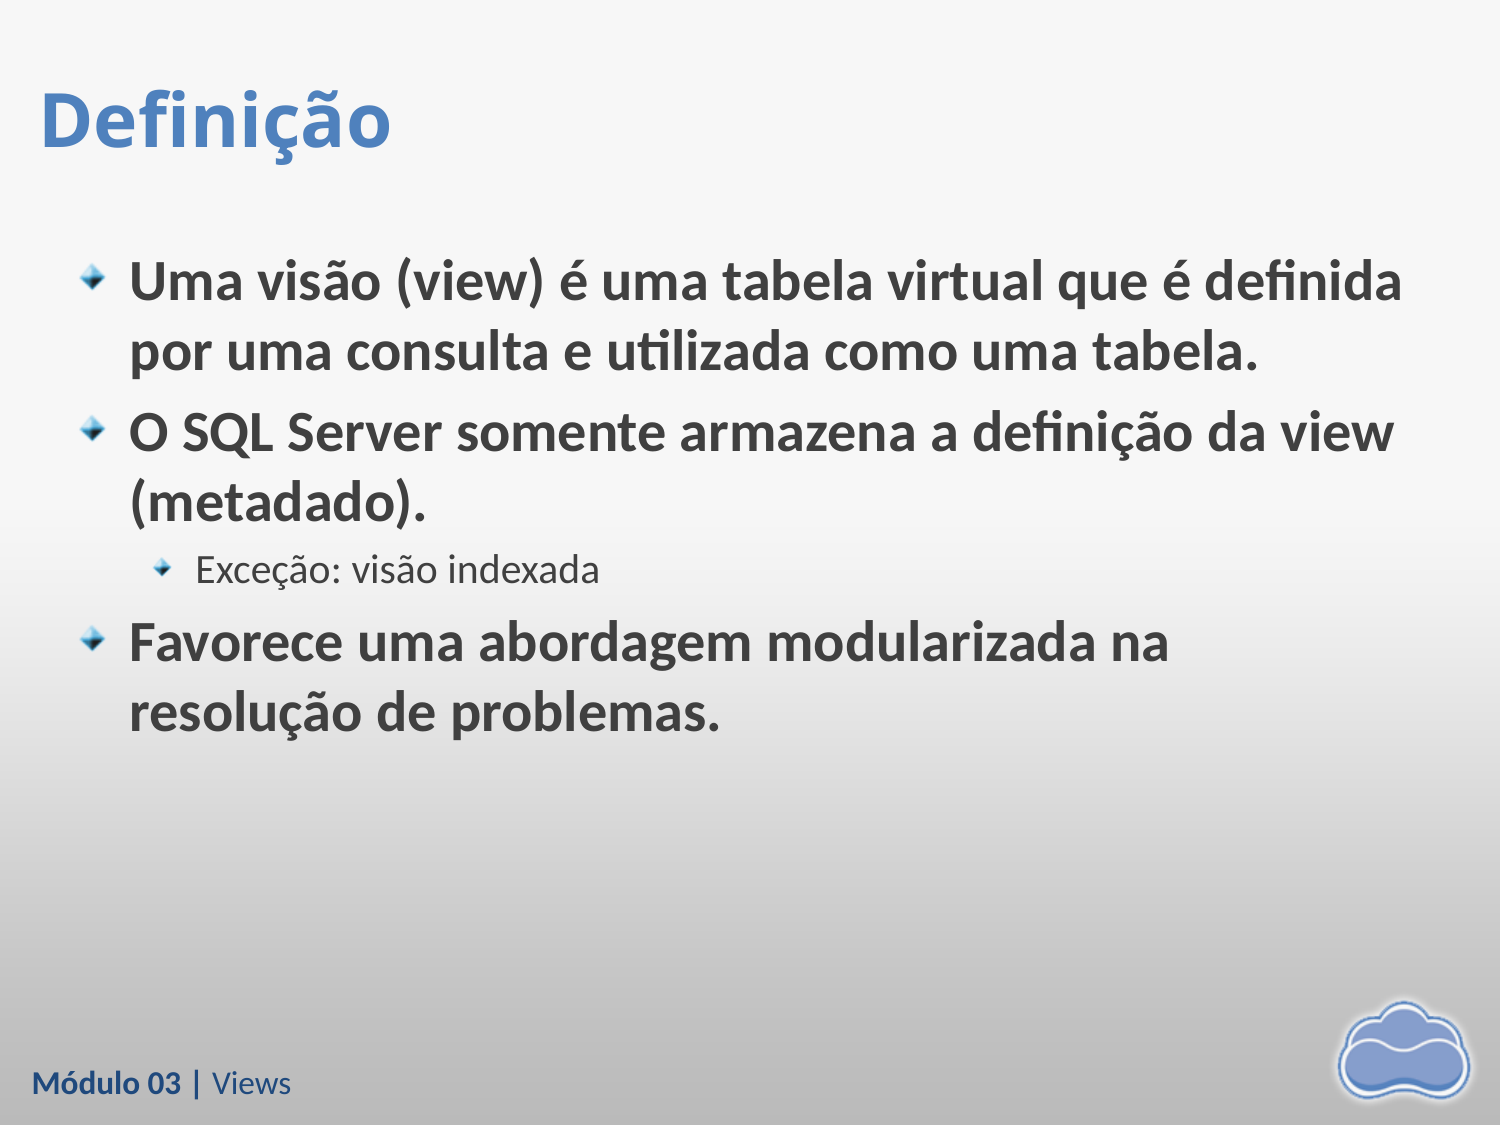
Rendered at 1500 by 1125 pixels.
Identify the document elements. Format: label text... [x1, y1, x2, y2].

list Uma visão (view) é uma tabela virtual que é definida por uma consulta e utilizada como uma tabela. O SQL Server somente armazena a definição da view (metadado). Exceção: visão indexada Favorece uma abordagem modularizada na resolução de problemas. [58, 234, 1430, 961]
picture [0, 0, 1500, 1125]
title Definição [23, 58, 1500, 176]
